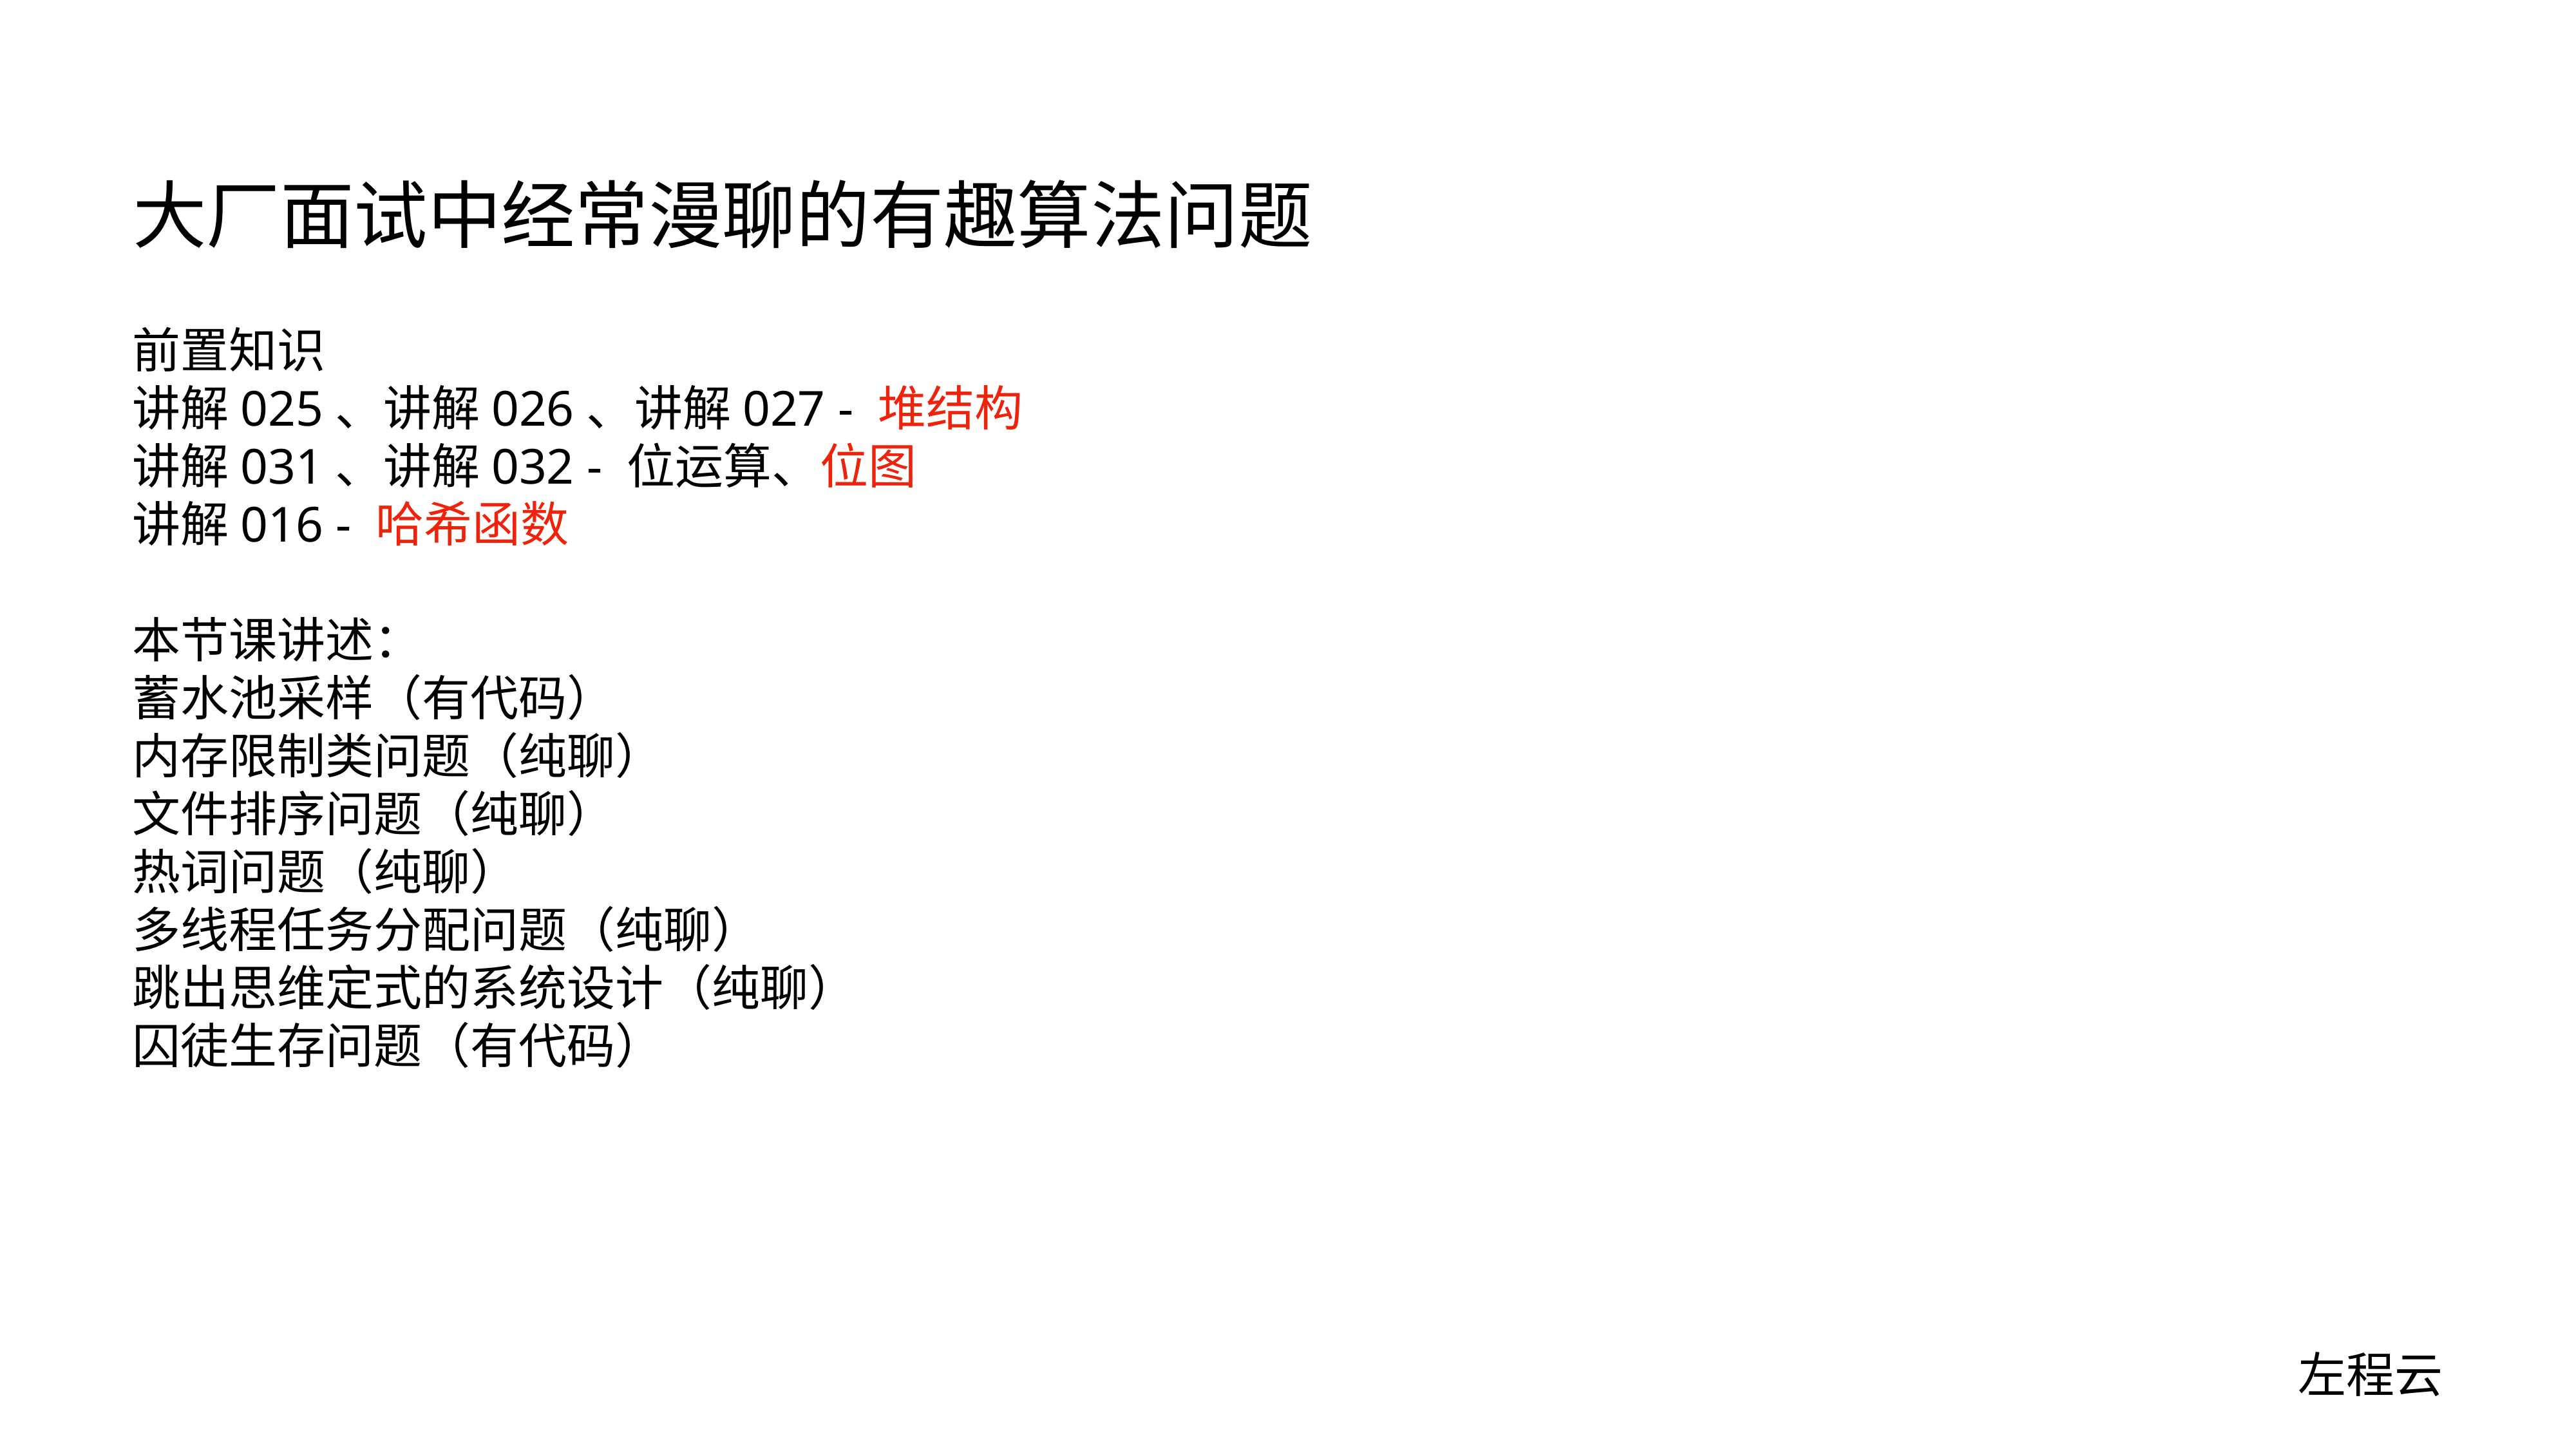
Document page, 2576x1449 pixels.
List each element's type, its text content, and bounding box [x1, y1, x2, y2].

title 大厂面试中经常漫聊的有趣算法问题 [127, 48, 2449, 263]
text_box 左程云 [127, 1339, 2449, 1408]
text_box 前置知识 讲解025、讲解026、讲解027 - 堆结构 讲解031、讲解032 - 位运算、位图 讲解016 - 哈希函数 本节课讲述： 蓄水池采样（有代码） 内存限制类问题（纯聊） 文件排序问题（纯聊） 热词问题（纯聊） 多线程任务分配问题（纯聊） 跳出思维定式的系统设计（纯聊） 囚徒生存问题（有代码） [127, 314, 2449, 1304]
